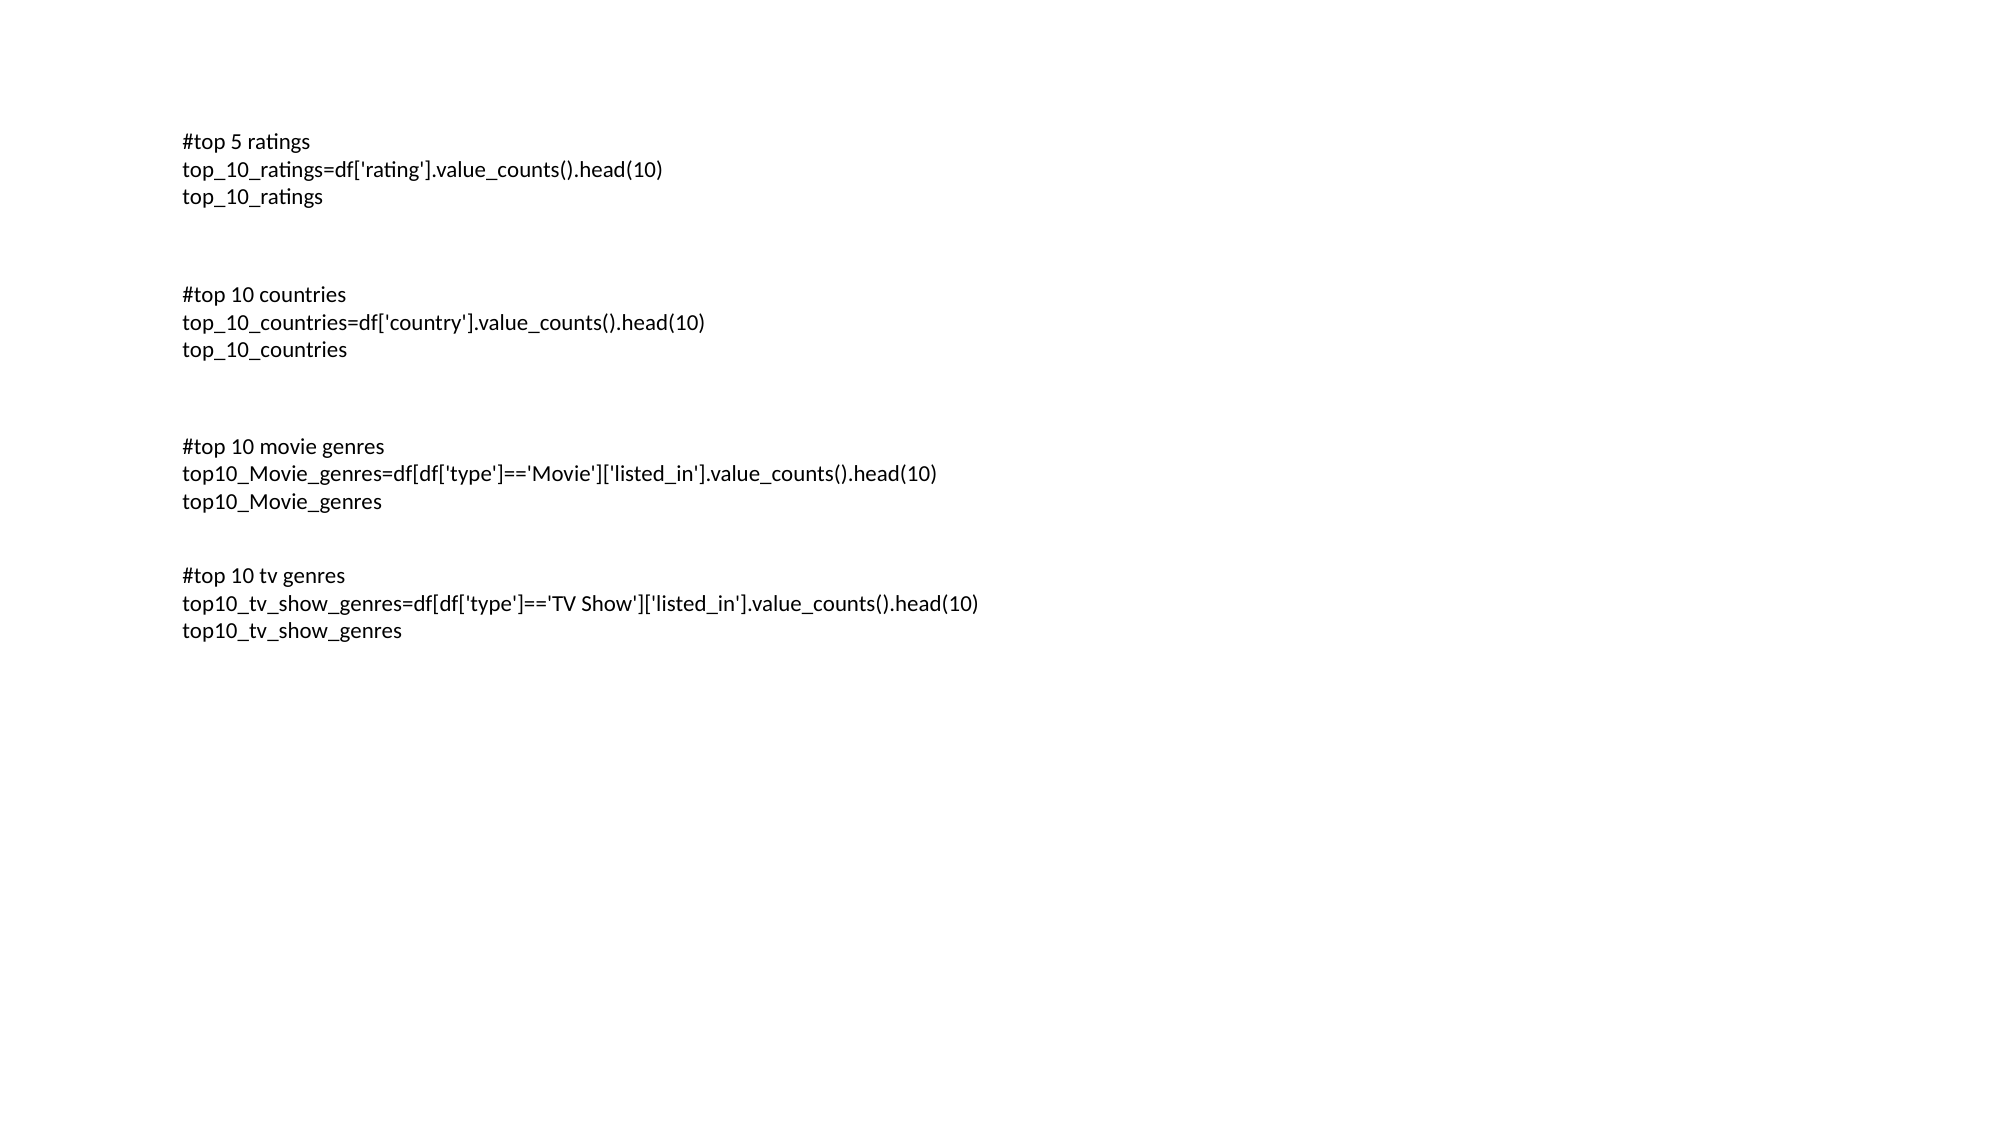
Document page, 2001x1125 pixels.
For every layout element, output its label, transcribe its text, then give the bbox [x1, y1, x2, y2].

text_box #top 10 countries top_10_countries=df['country'].value_counts().head(10) top_10_countries [167, 272, 1168, 370]
text_box #top 10 tv genres top10_tv_show_genres=df[df['type']=='TV Show']['listed_in'].value_counts().head(10) top10_tv_show_genres [167, 553, 1168, 651]
text_box #top 5 ratings top_10_ratings=df['rating'].value_counts().head(10) top_10_ratings [167, 119, 1168, 217]
text_box #top 10 movie genres top10_Movie_genres=df[df['type']=='Movie']['listed_in'].value_counts().head(10) top10_Movie_genres [167, 424, 1585, 522]
